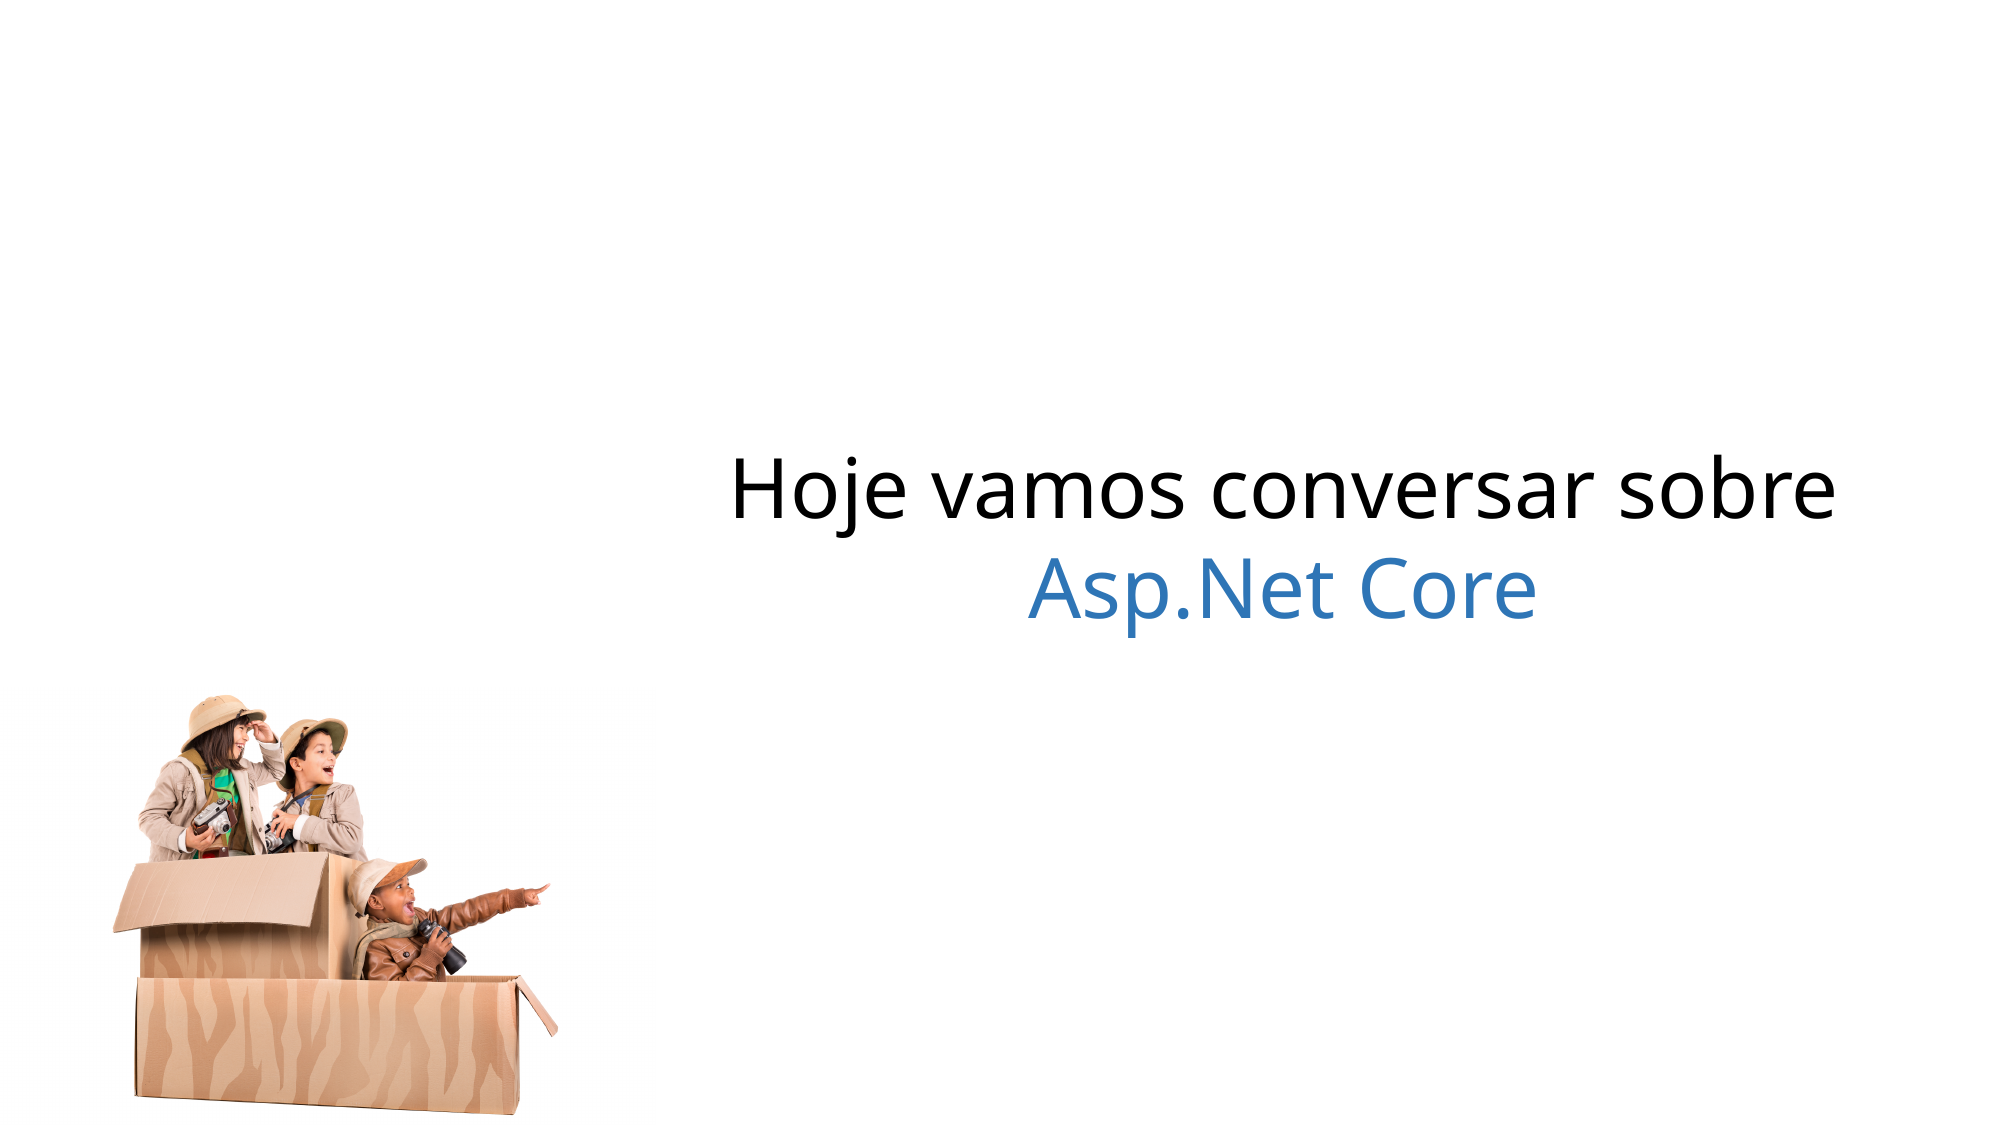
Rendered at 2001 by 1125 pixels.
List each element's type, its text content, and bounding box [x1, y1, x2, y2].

picture [0, 687, 656, 1125]
text_box Hoje vamos conversar sobre Asp.Net Core [568, 427, 2000, 643]
